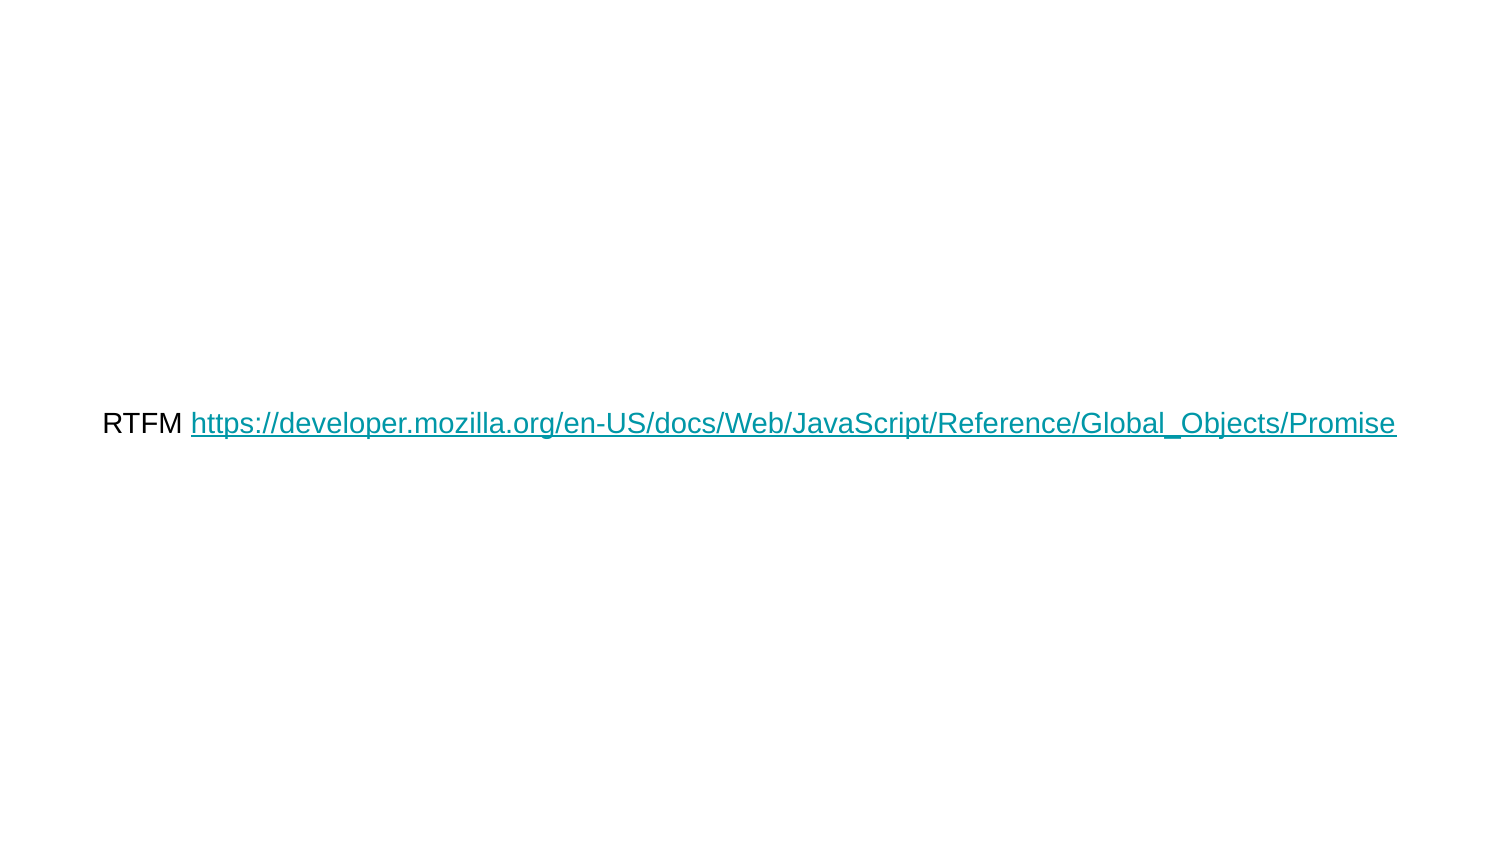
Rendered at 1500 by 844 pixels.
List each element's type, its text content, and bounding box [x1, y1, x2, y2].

title RTFM https://developer.mozilla.org/en-US/docs/Web/JavaScript/Reference/Global_Objects/Promise [51, 352, 1449, 491]
